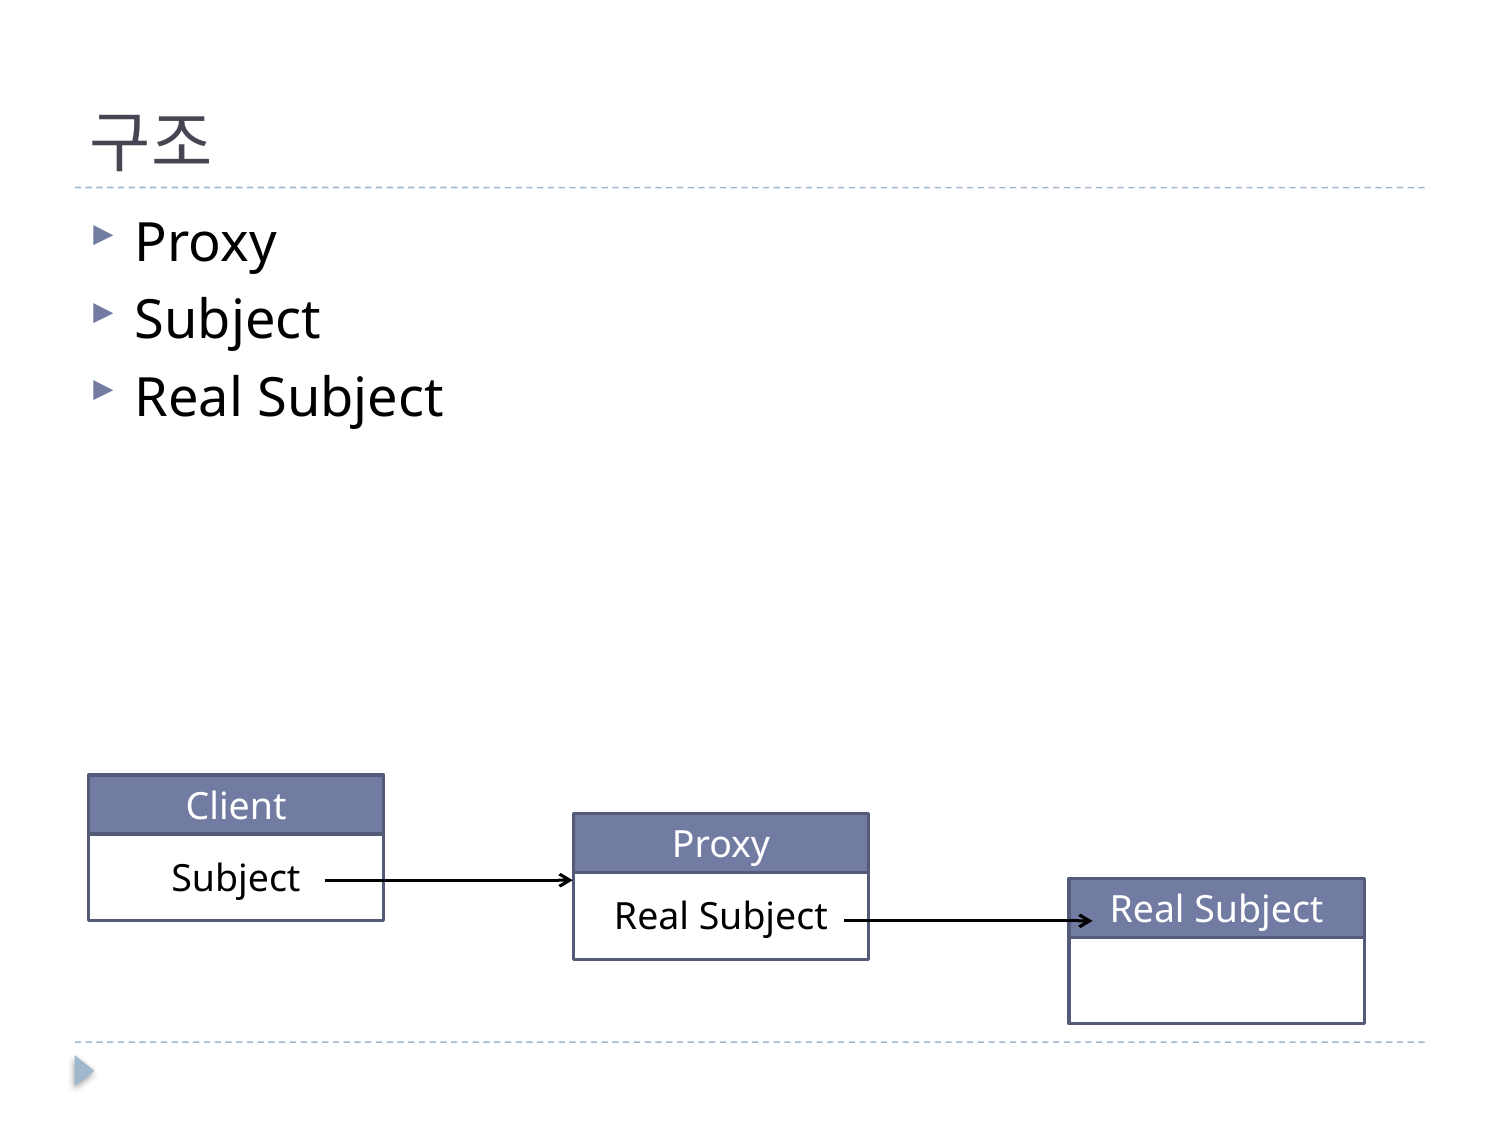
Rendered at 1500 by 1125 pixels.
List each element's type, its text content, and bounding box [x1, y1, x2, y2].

title 구조 [75, 24, 1425, 188]
list Proxy Subject Real Subject [75, 200, 1425, 1010]
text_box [88, 774, 1365, 1025]
